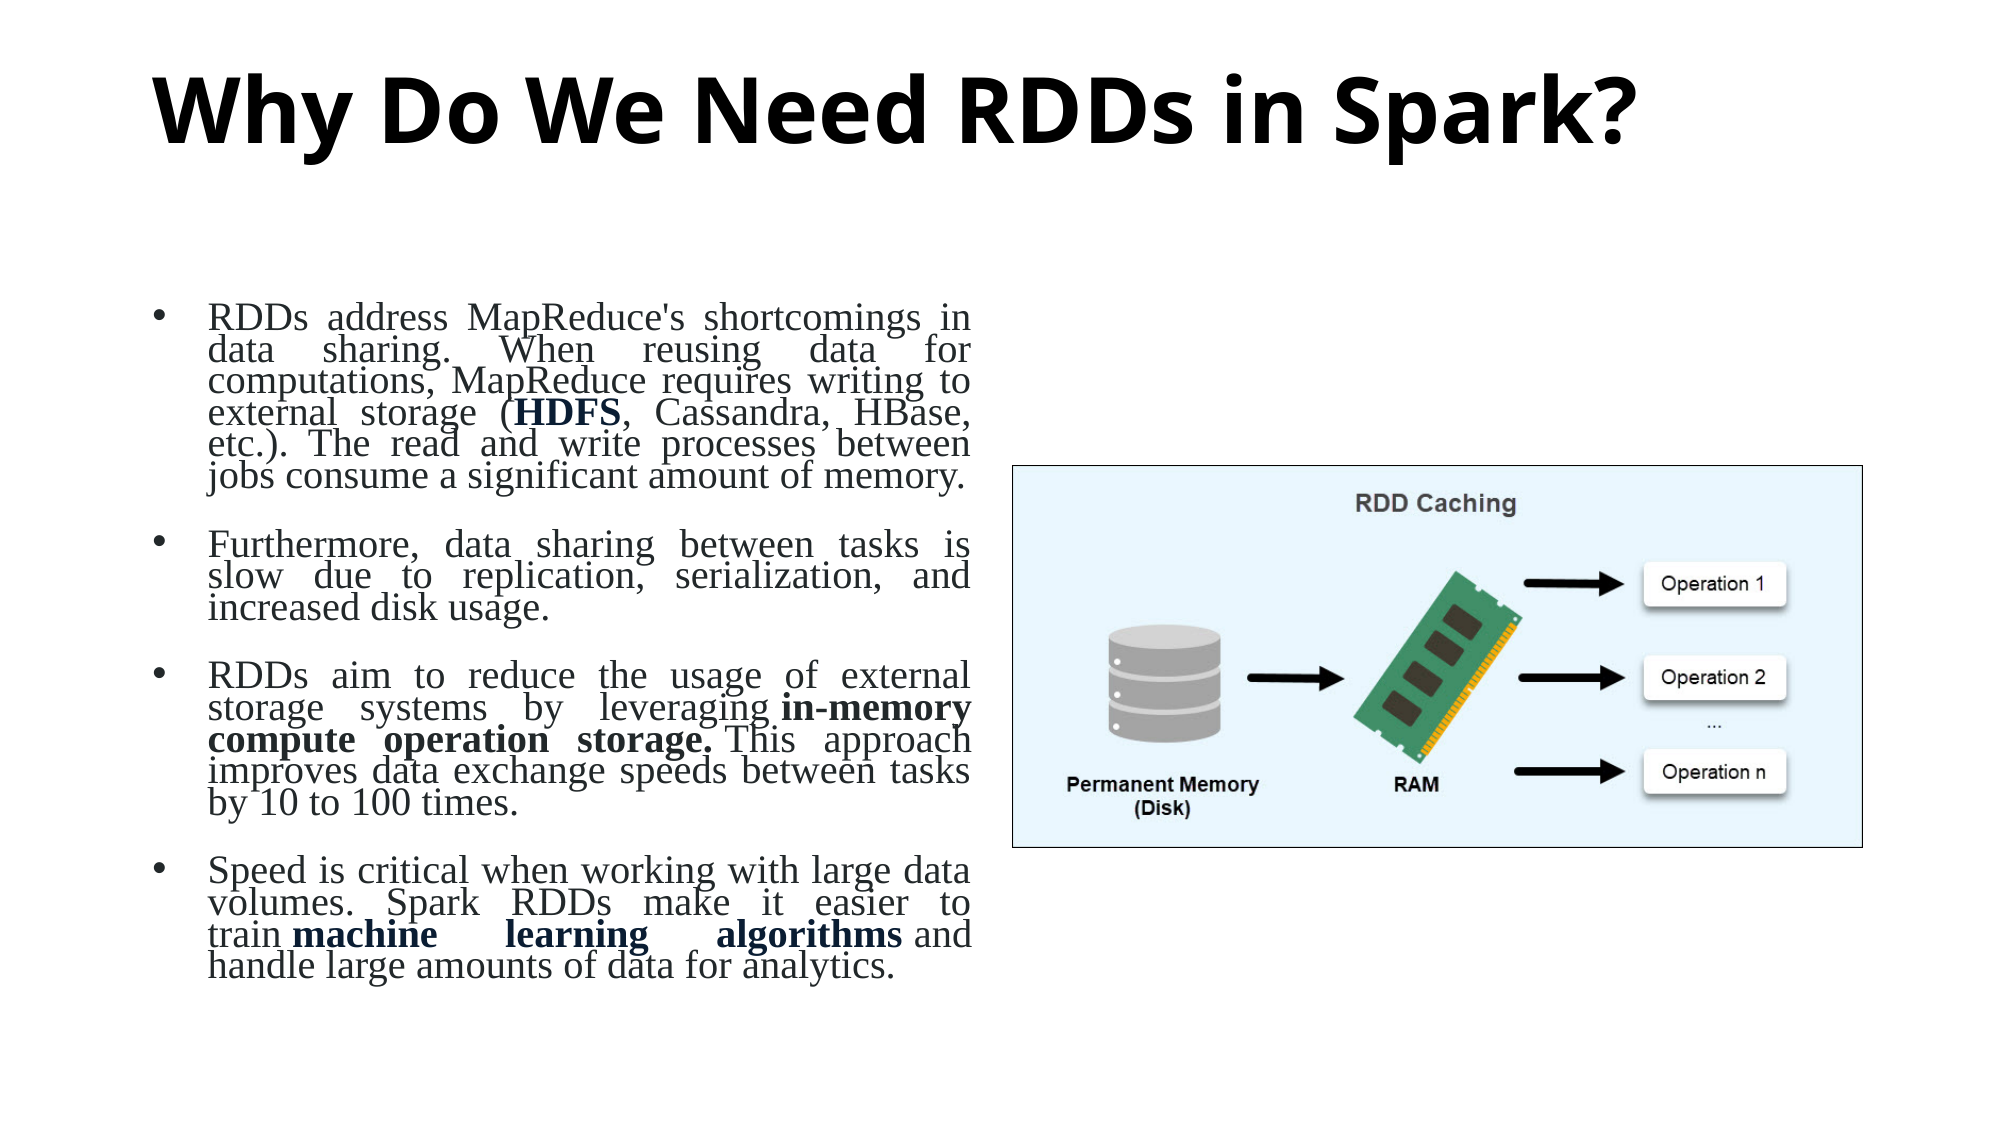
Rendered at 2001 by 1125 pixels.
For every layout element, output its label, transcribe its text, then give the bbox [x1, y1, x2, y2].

list RDDs address MapReduce's shortcomings in data sharing. When reusing data for computations, MapReduce requires writing to external storage (HDFS, Cassandra, HBase, etc.). The read and write processes between jobs consume a significant amount of memory. Furthermore, data sharing between tasks is slow due to replication, serialization, and increased disk usage. RDDs aim to reduce the usage of external storage systems by leveraging in-memory compute operation storage. This approach improves data exchange speeds between tasks by 10 to 100 times. Speed is critical when working with large data volumes. Spark RDDs make it easier to train machine learning algorithms and handle large amounts of data for analytics. [137, 299, 988, 1014]
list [1012, 465, 1863, 848]
title Why Do We Need RDDs in Spark? [137, 59, 1863, 278]
